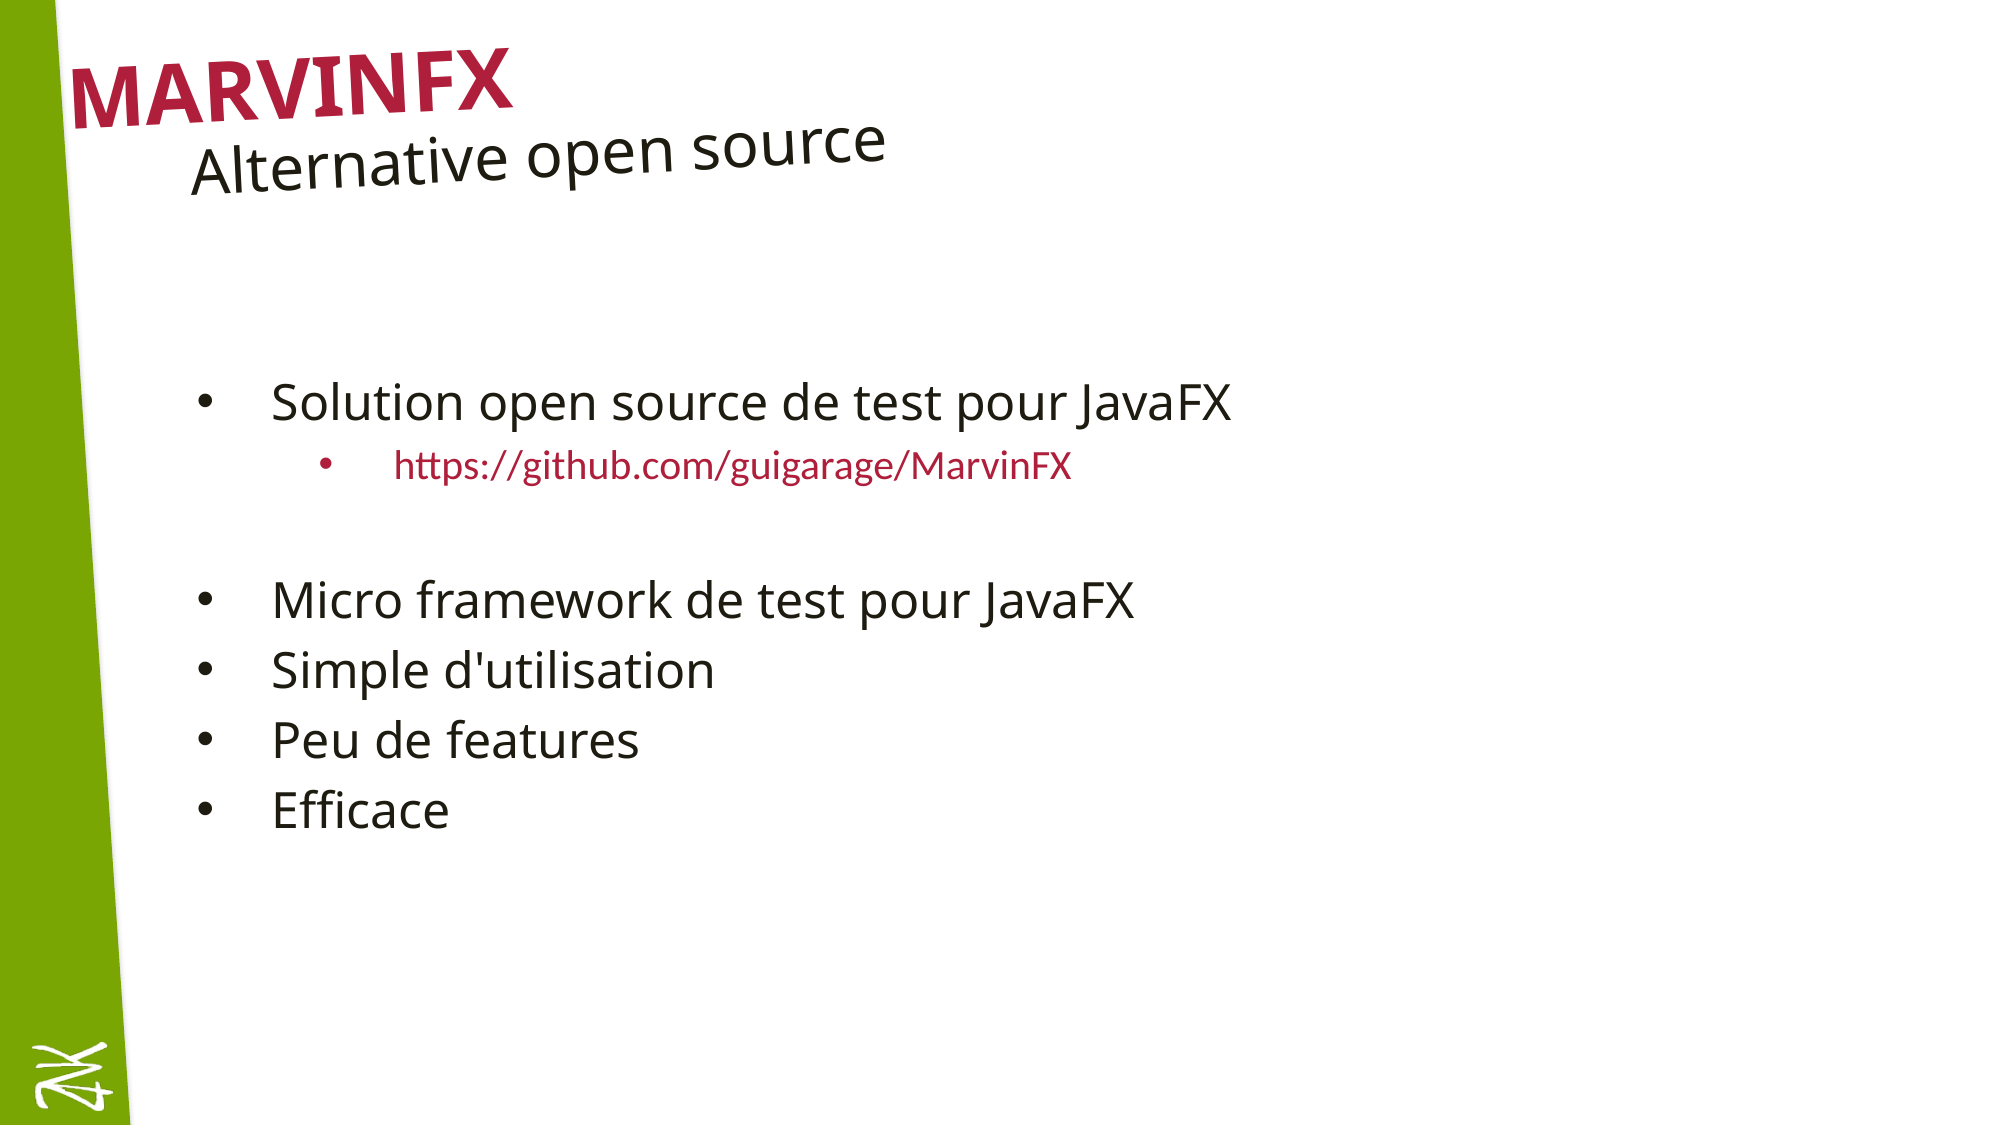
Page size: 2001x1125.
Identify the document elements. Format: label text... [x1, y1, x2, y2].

list Solution open source de test pour JavaFX https://github.com/guigarage/MarvinFX Micro framework de test pour JavaFX Simple d'utilisation Peu de features Efficace [181, 362, 1986, 953]
picture [32, 1042, 113, 1112]
title MarvinFX [50, 0, 1369, 160]
list Alternative open source [173, 69, 1272, 237]
